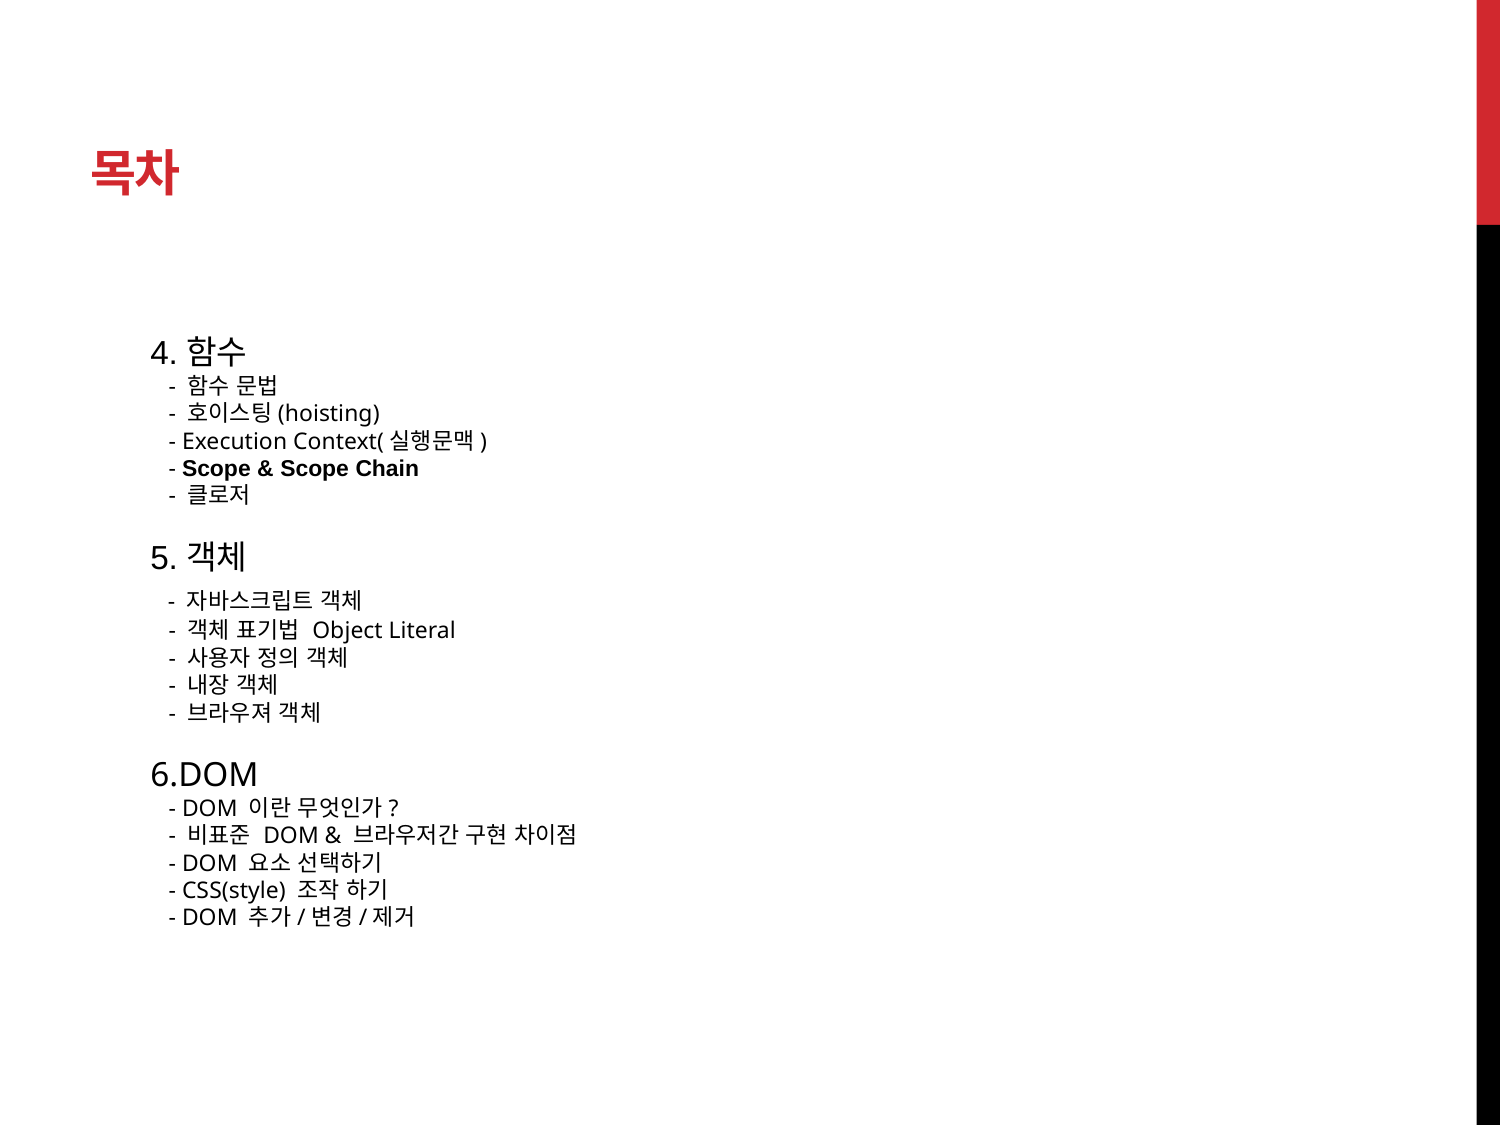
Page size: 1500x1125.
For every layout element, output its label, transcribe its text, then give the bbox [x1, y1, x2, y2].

text_box 4.함수 - 함수 문법 - 호이스팅(hoisting) - Execution Context(실행문맥) - Scope & Scope Chain - 클로저 5.객체 - 자바스크립트 객체 - 객체 표기법 Object Literal - 사용자 정의 객체 - 내장 객체 - 브라우져 객체 6.DOM - DOM 이란 무엇인가? - 비표준 DOM & 브라우저간 구현 차이점 - DOM 요소 선택하기 - CSS(style) 조작 하기 - DOM 추가/변경/제거 [135, 323, 1329, 966]
title 목차 [75, 30, 1025, 209]
